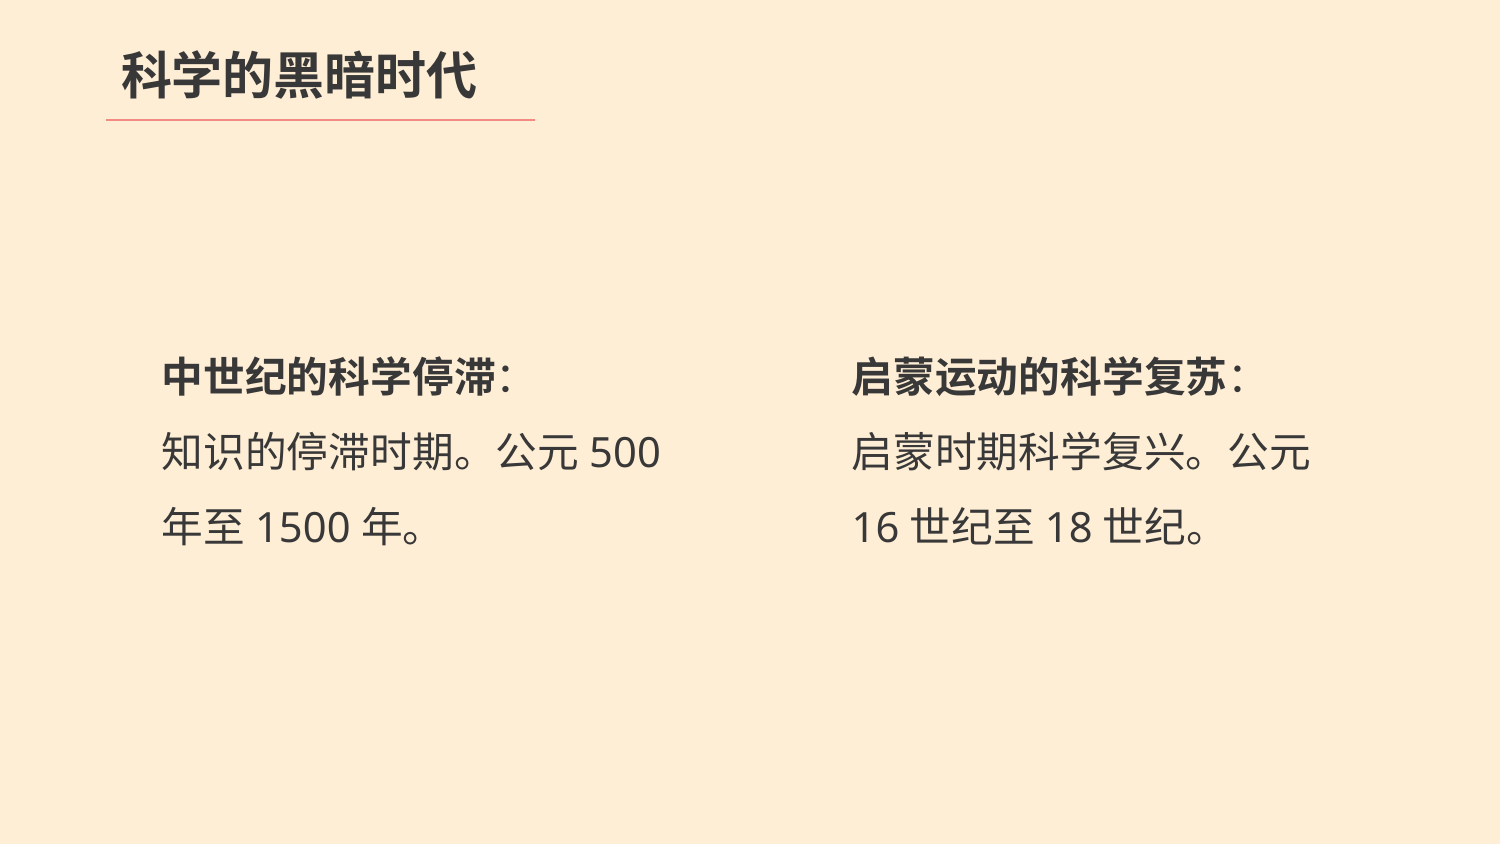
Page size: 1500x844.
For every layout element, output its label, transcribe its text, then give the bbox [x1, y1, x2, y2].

picture [249, 318, 1472, 844]
text_box 科学的黑暗时代 [106, 28, 536, 120]
text_box 中世纪的科学停滞： 知识的停滞时期。公元500年至1500年。 [146, 318, 249, 761]
